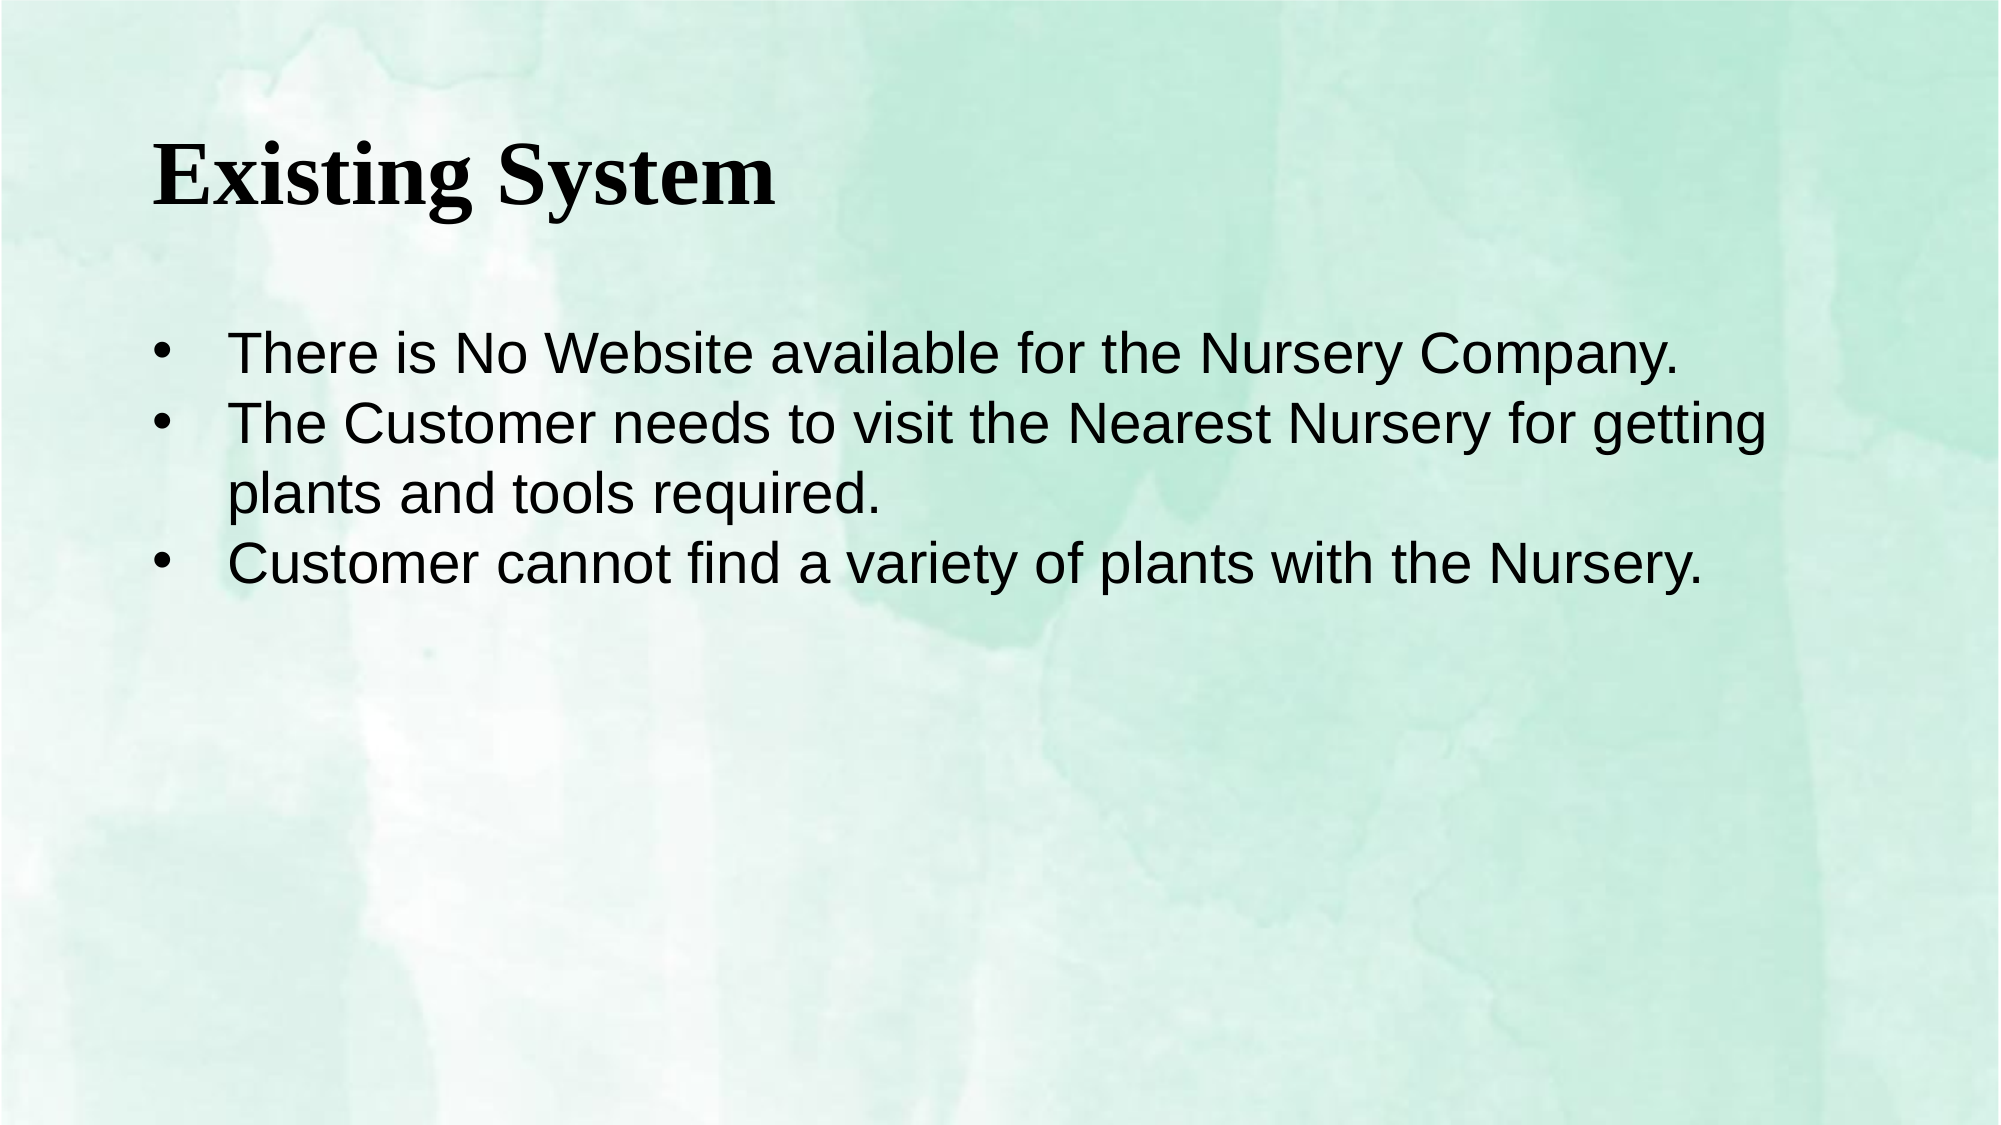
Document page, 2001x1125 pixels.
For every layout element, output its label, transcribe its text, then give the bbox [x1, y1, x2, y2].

picture [3, 1, 1999, 1123]
title Existing System [137, 66, 1863, 284]
text_box There is No Website available for the Nursery Company. The Customer needs to visit the Nearest Nursery for getting plants and tools required. Customer cannot find a variety of plants with the Nursery. [137, 307, 1885, 673]
